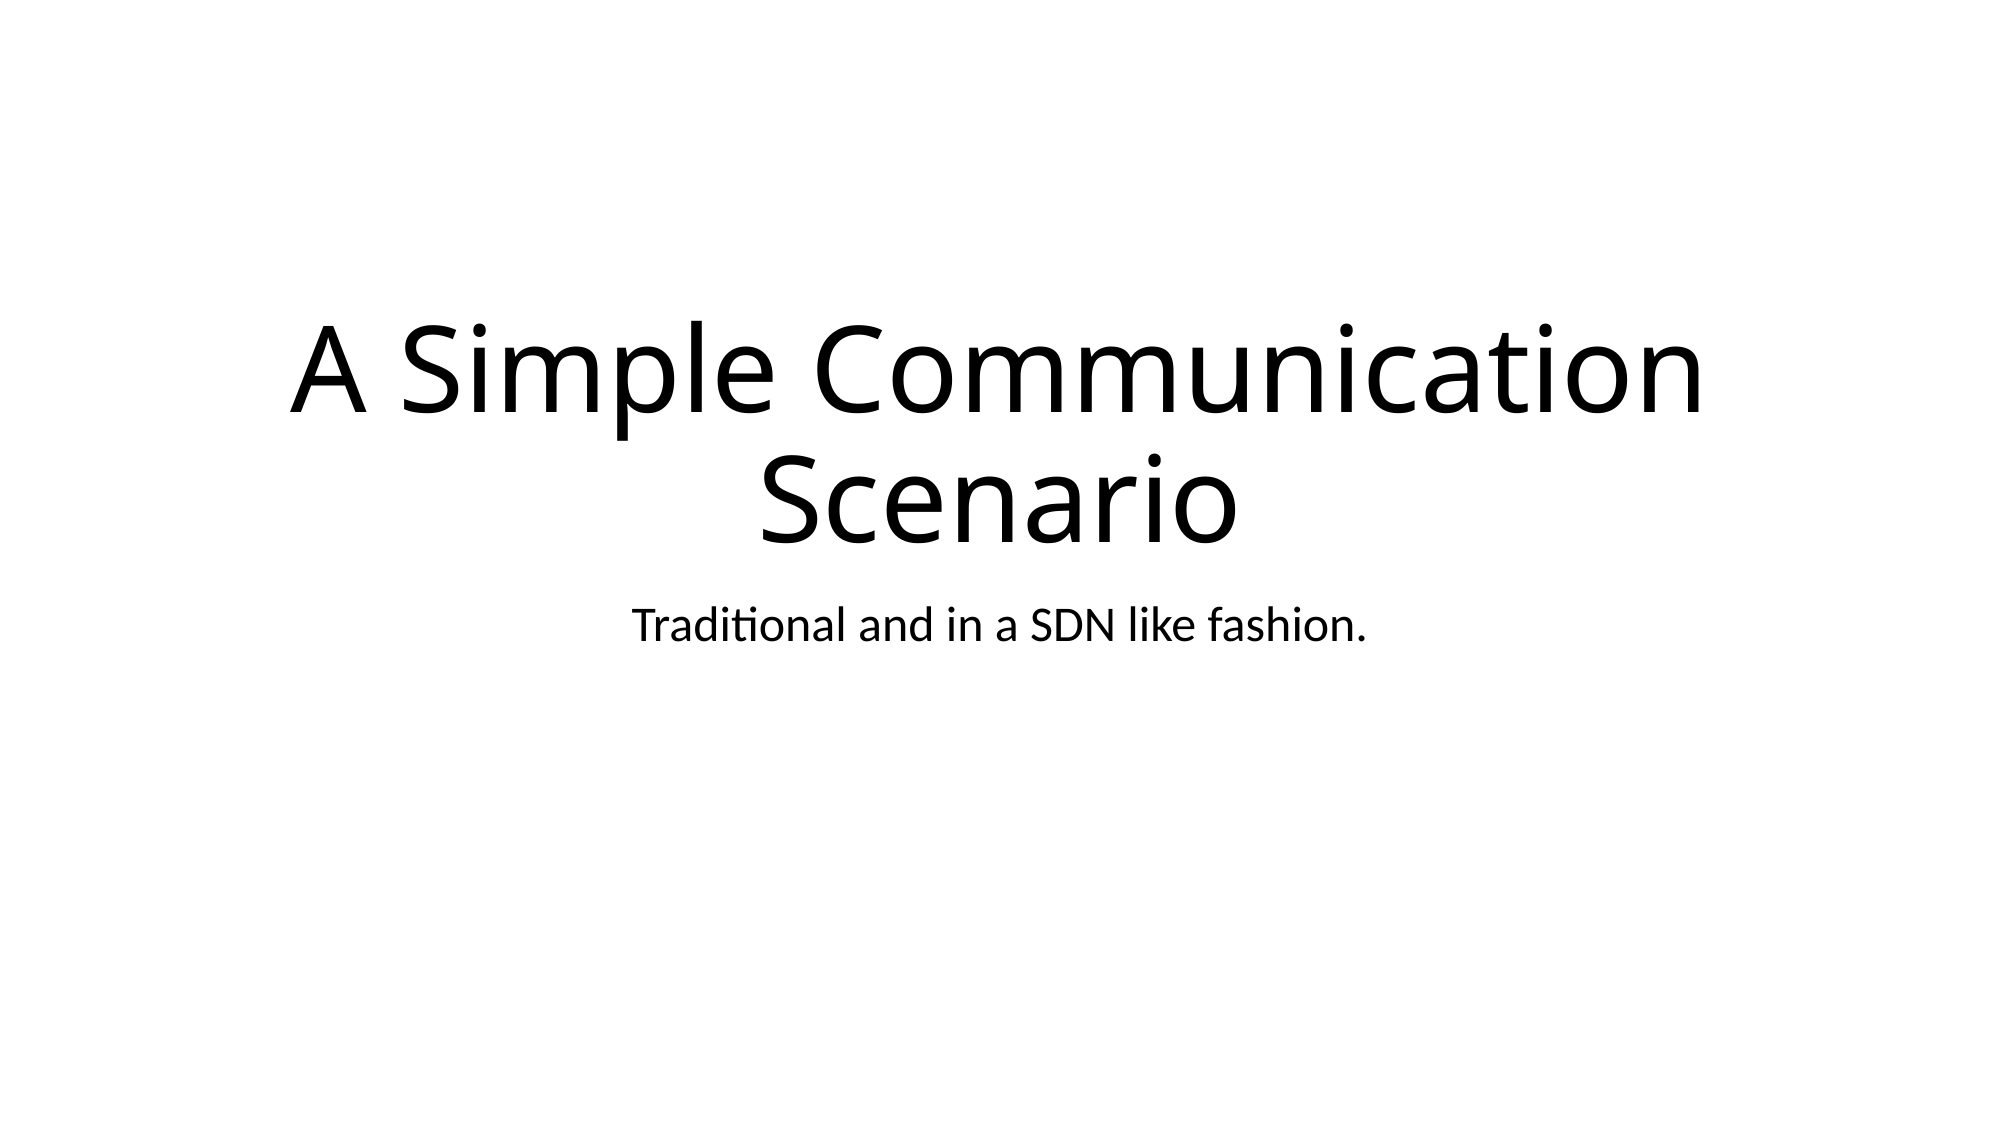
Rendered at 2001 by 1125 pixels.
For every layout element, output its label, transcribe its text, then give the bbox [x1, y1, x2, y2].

subtitle Traditional and in a SDN like fashion. [249, 590, 1750, 863]
title A Simple Communication Scenario [249, 184, 1750, 576]
